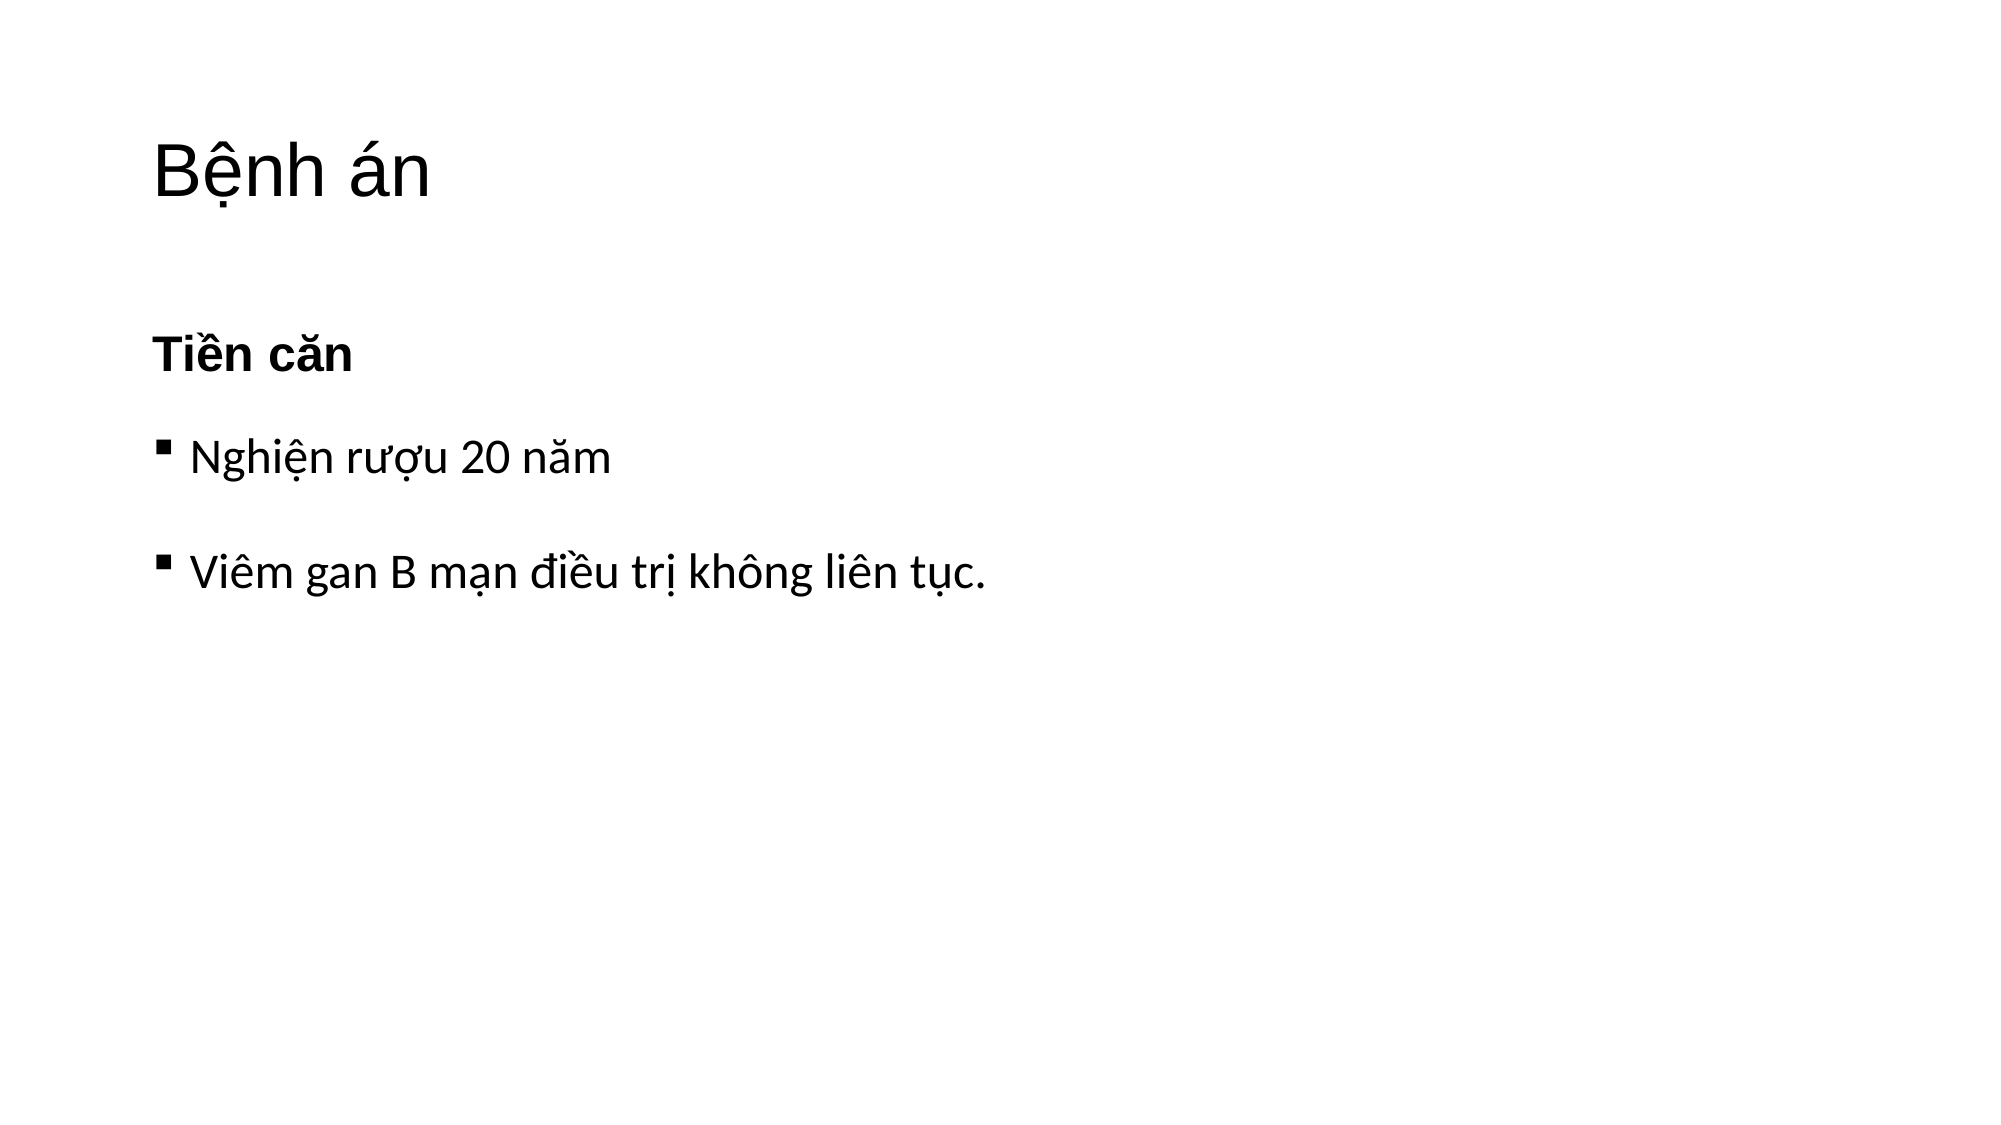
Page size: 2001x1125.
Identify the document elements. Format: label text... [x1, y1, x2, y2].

title Bệnh án [137, 99, 1863, 245]
list Tiền căn Nghiện rượu 20 năm Viêm gan B mạn điều trị không liên tục. [137, 283, 1971, 881]
